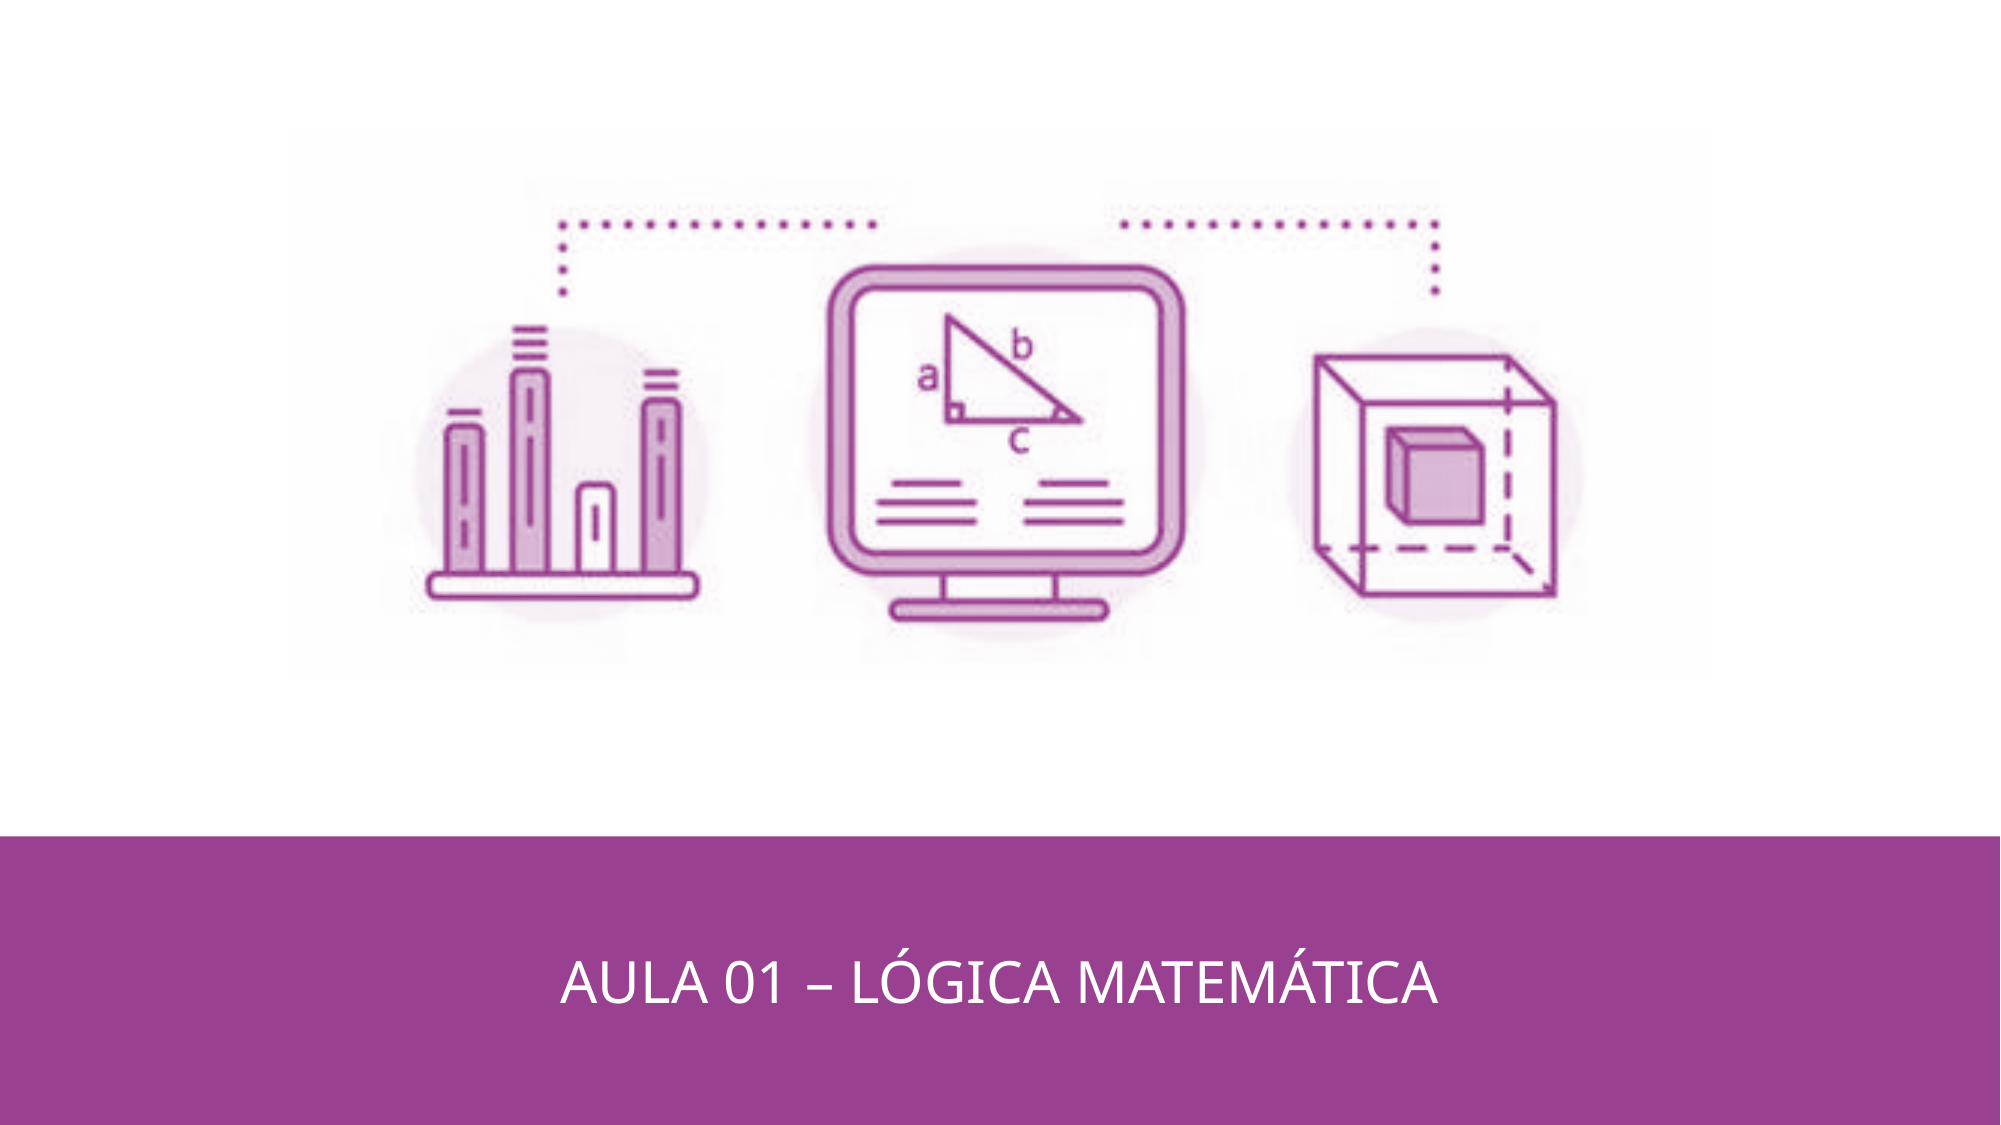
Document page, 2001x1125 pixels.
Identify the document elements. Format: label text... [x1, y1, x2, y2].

picture [287, 128, 1713, 682]
text_box AULA 01 – LÓGICA MATEMÁTICA [0, 835, 2000, 1125]
